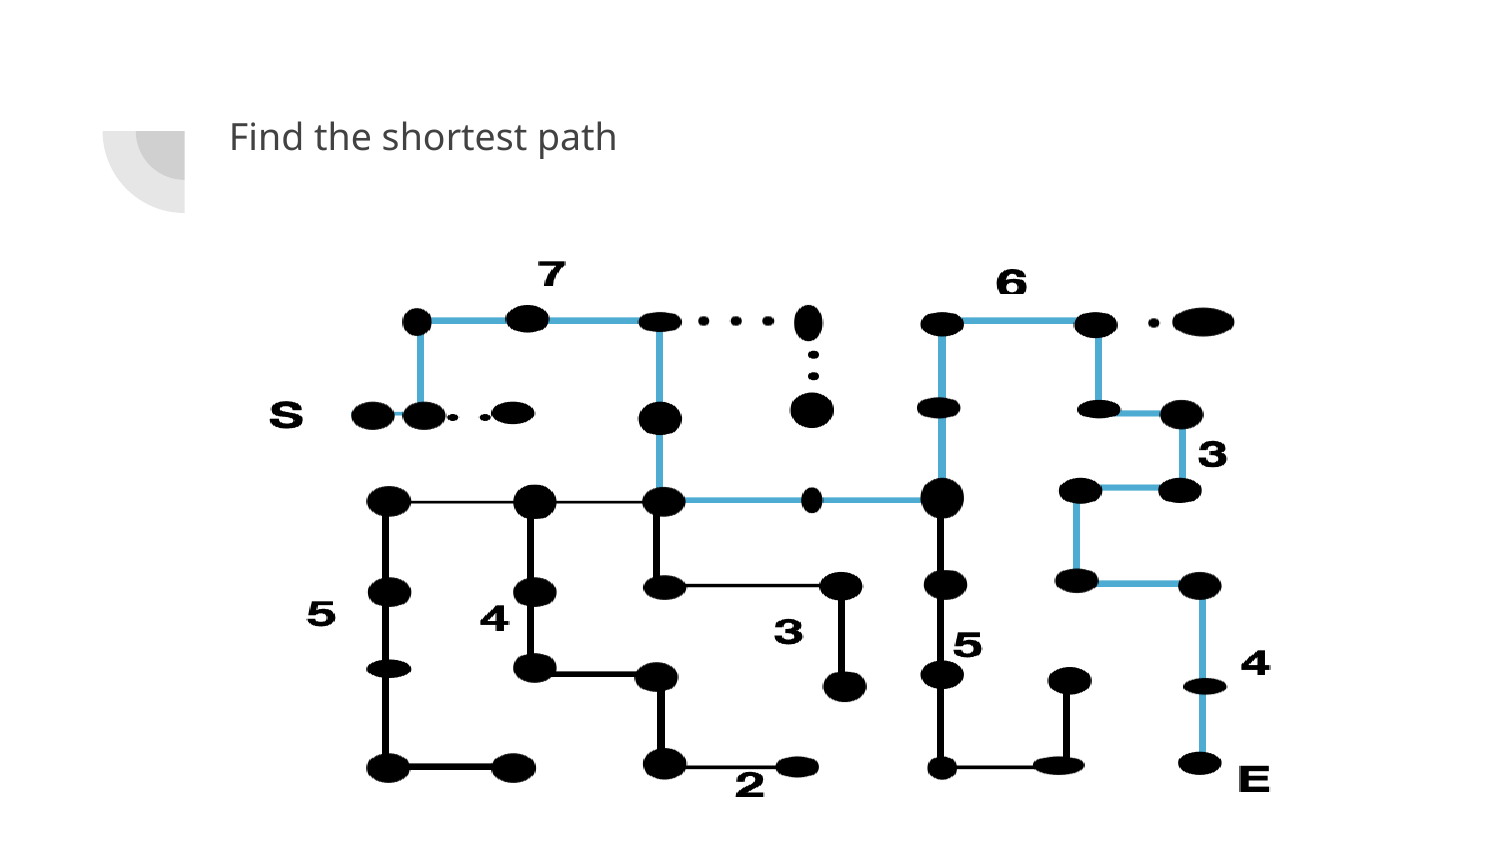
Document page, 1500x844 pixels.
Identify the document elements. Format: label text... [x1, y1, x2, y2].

picture [215, 228, 1399, 844]
title Find the shortest path [213, 98, 1368, 229]
